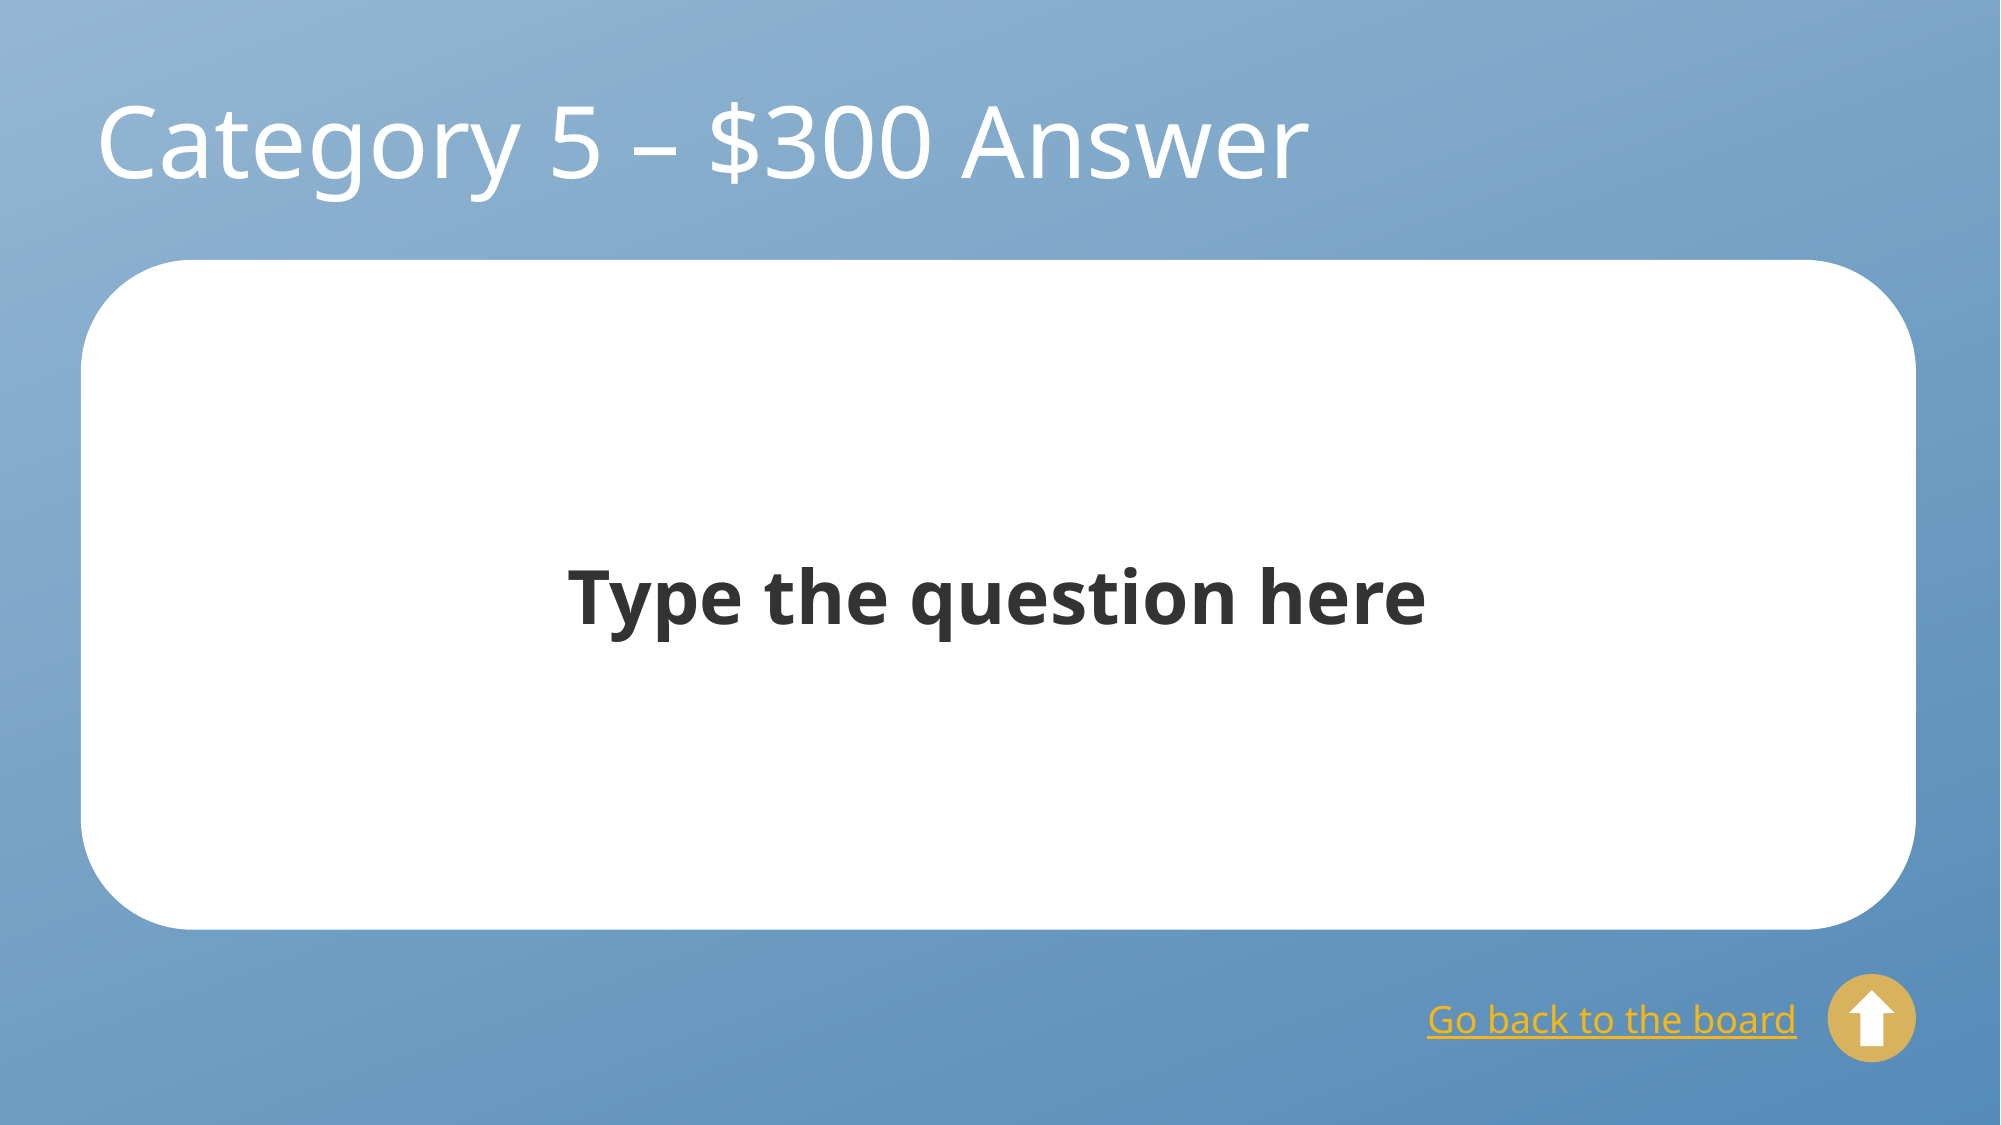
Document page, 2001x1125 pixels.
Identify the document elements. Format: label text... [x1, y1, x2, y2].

title Category 5 – $300 Answer [80, 37, 1806, 255]
text_box Type the question here [79, 258, 1917, 931]
text_box [1846, 988, 1898, 1048]
text_box [1826, 972, 1918, 1064]
text_box Go back to the board [1230, 988, 1813, 1055]
